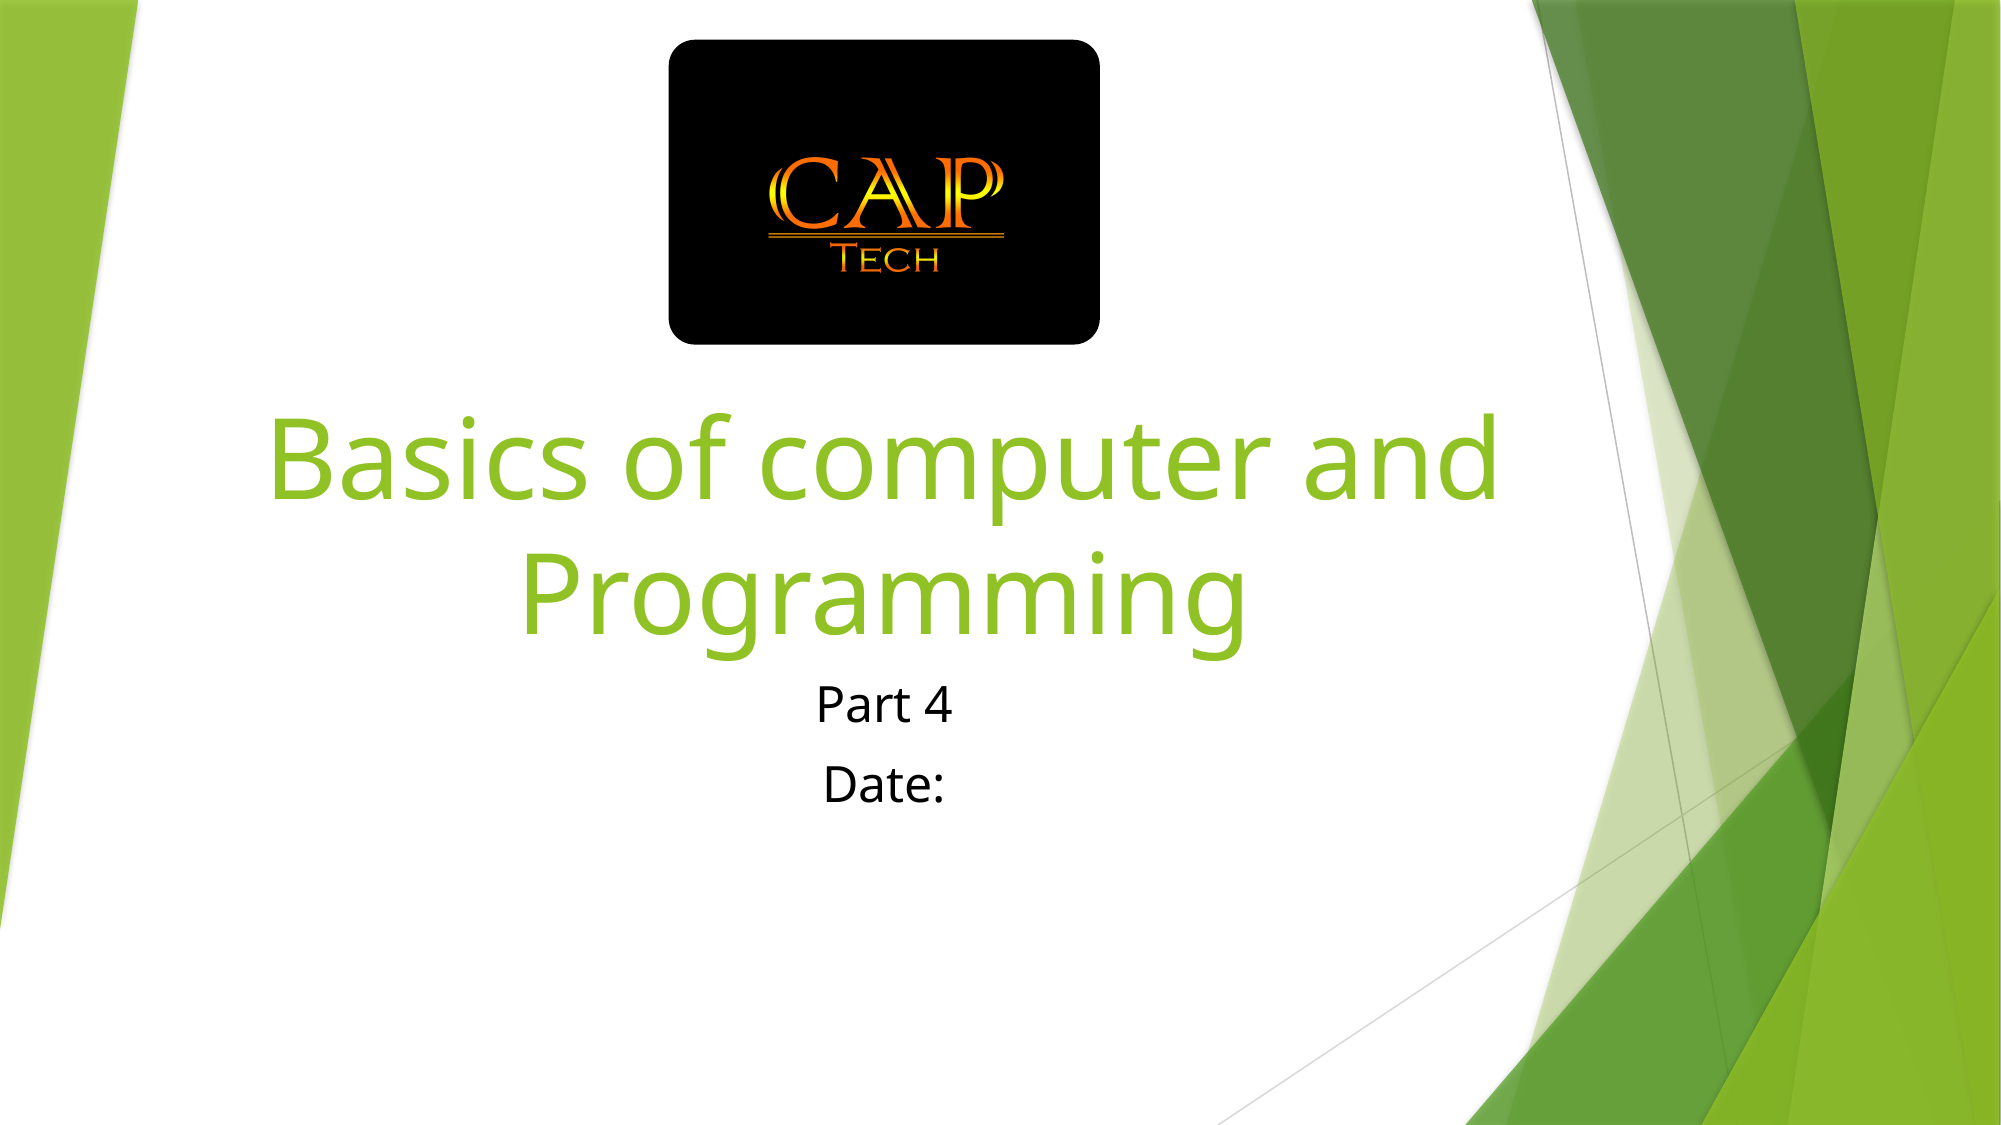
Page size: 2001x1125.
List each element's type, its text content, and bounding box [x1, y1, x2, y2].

title Basics of computer and Programming [247, 394, 1522, 664]
subtitle Part 4 Date: [247, 664, 1522, 845]
picture [668, 39, 1101, 346]
